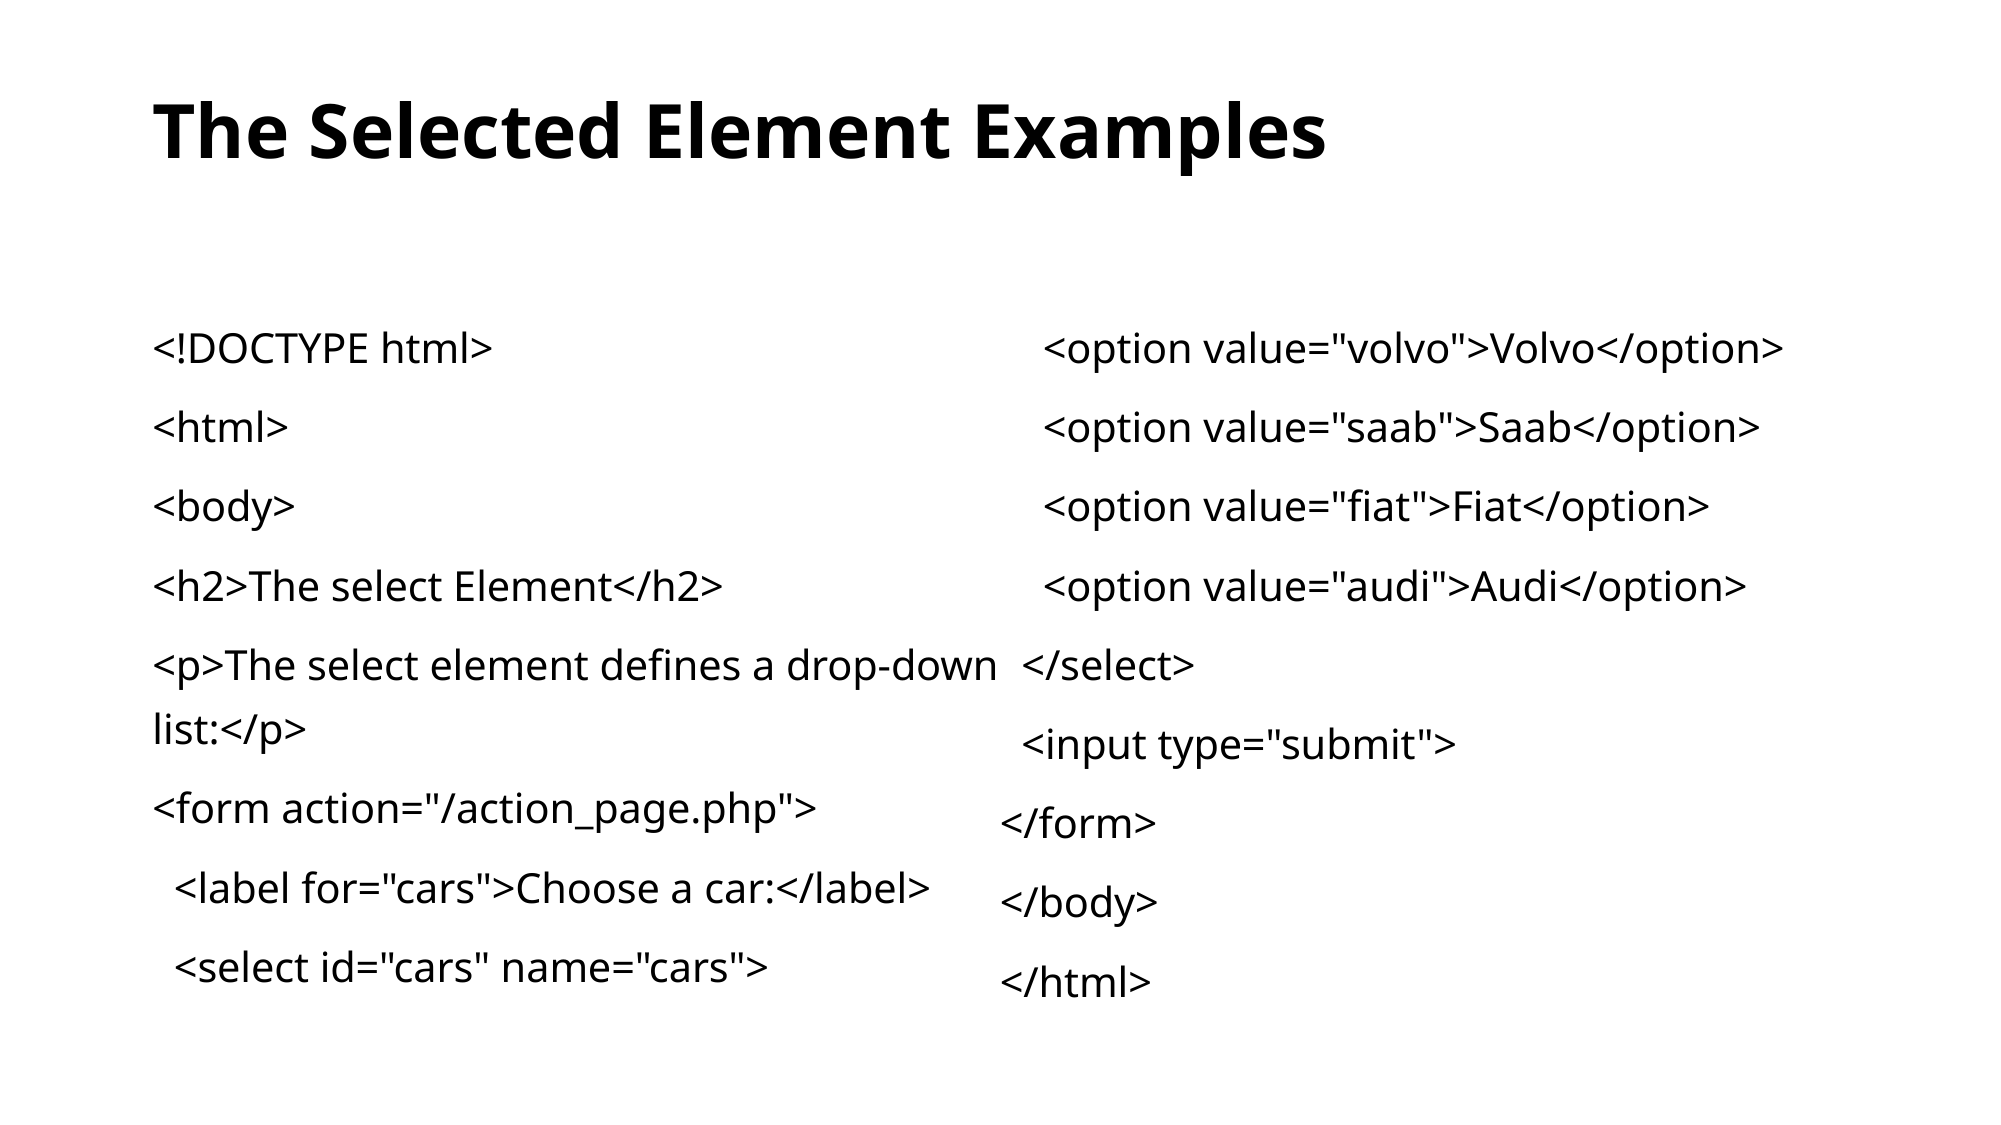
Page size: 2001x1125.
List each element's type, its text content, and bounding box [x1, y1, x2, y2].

title The Selected Element Examples [137, 59, 1863, 209]
list <!DOCTYPE html> <html> <body> <h2>The select Element</h2> <p>The select element defines a drop-down list:</p> <form action="/action_page.php"> <label for="cars">Choose a car:</label> <select id="cars" name="cars"> <option value="volvo">Volvo</option> <option value="saab">Saab</option> <option value="fiat">Fiat</option> <option value="audi">Audi</option> </select> <input type="submit"> </form> </body> </html> [137, 299, 1863, 1014]
